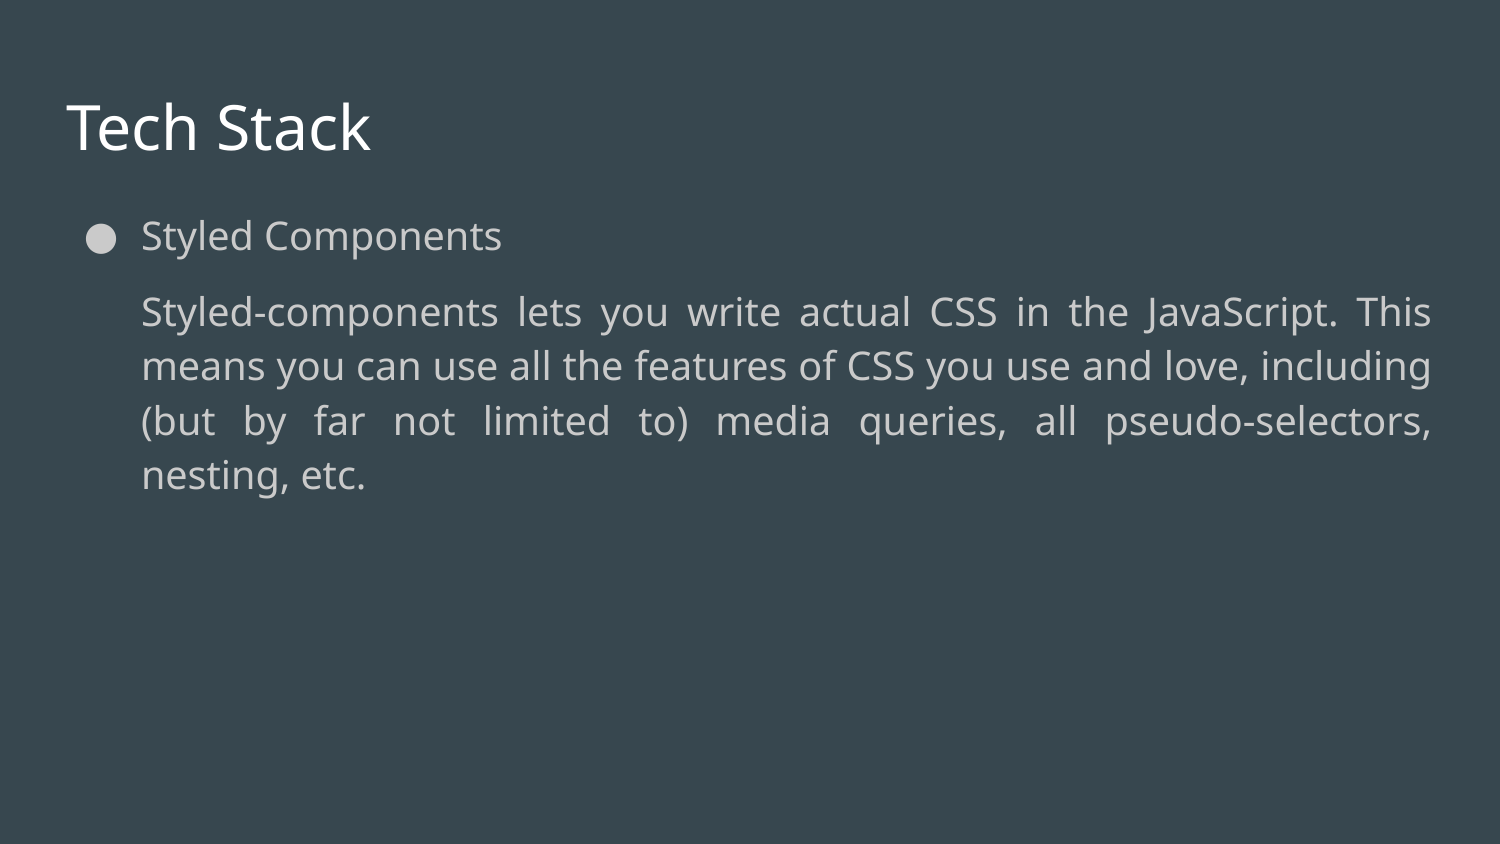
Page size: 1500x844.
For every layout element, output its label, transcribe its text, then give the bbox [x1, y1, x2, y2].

list Styled Components Styled-components lets you write actual CSS in the JavaScript. This means you can use all the features of CSS you use and love, including (but by far not limited to) media queries, all pseudo-selectors, nesting, etc. [51, 189, 1449, 750]
title Tech Stack [51, 72, 1449, 167]
